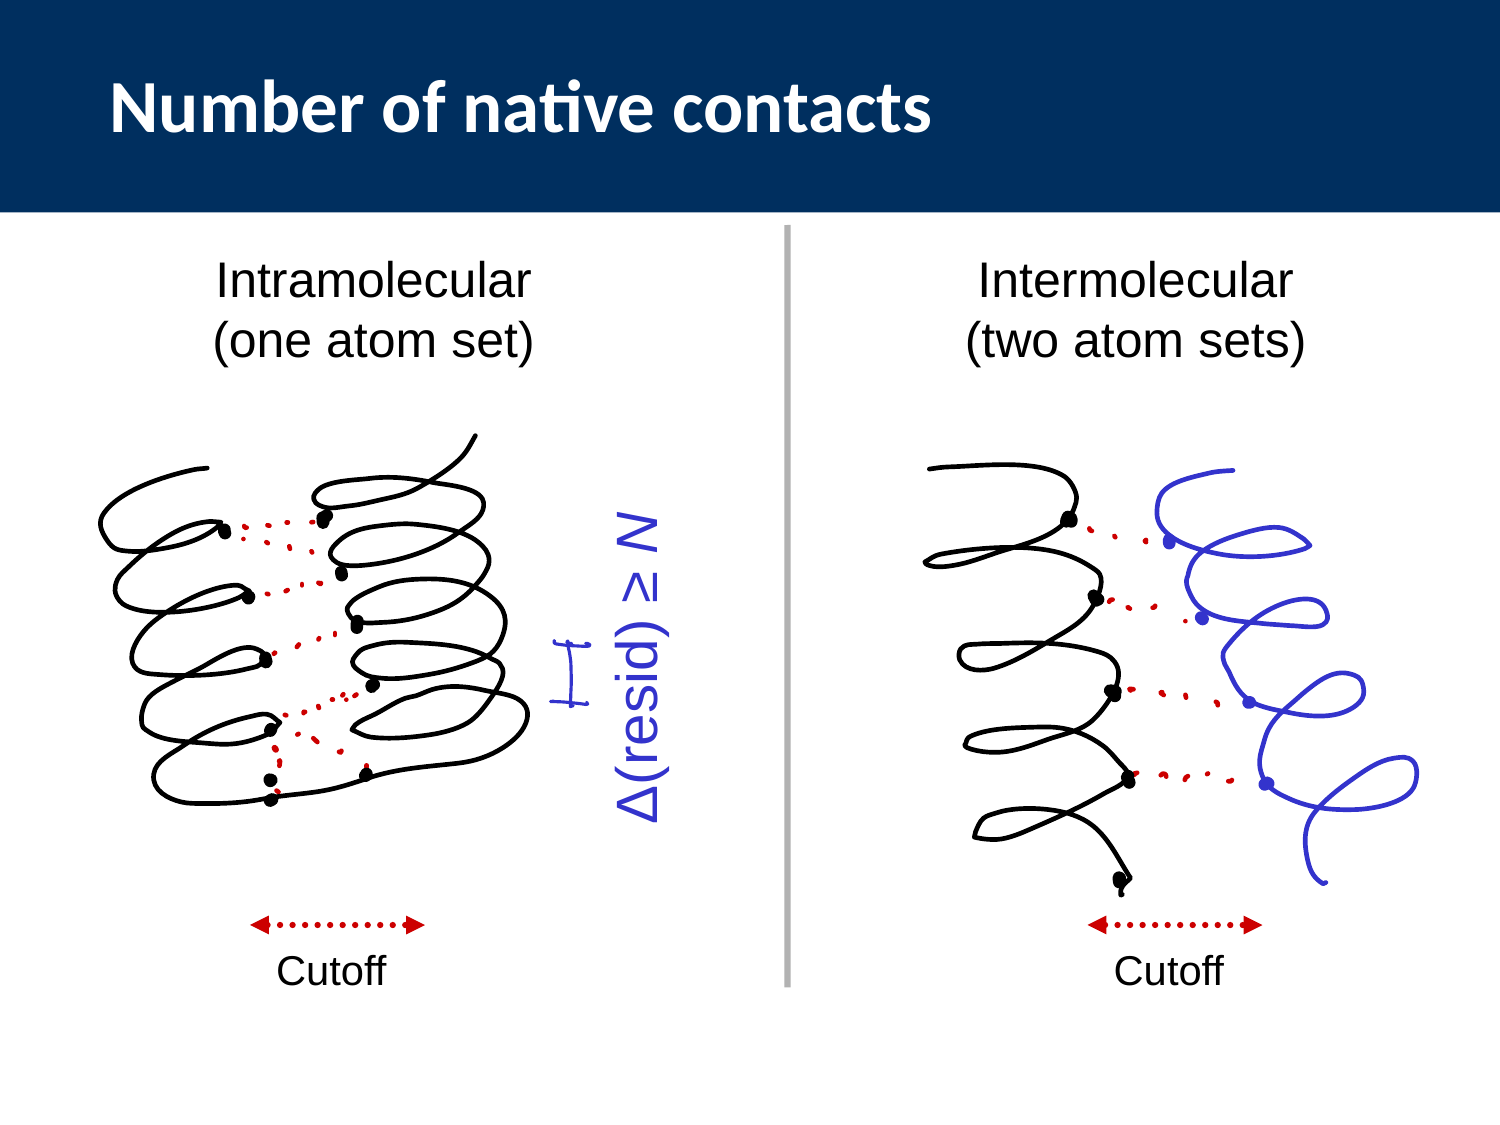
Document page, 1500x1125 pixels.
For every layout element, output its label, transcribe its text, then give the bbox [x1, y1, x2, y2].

text_box [249, 918, 263, 932]
text_box [1087, 918, 1100, 932]
title Number of native contacts [73, 50, 1426, 199]
text_box [1248, 918, 1263, 932]
text_box [411, 918, 425, 932]
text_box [924, 466, 1417, 896]
text_box [550, 640, 590, 707]
text_box Intramolecular (one atom set) [197, 240, 550, 375]
text_box [100, 435, 528, 804]
text_box Cutoff [999, 924, 1338, 1013]
text_box Δ(resid) ≥ N [591, 498, 677, 839]
text_box Cutoff [162, 924, 500, 1013]
text_box Intermolecular (two atom sets) [950, 240, 1322, 375]
